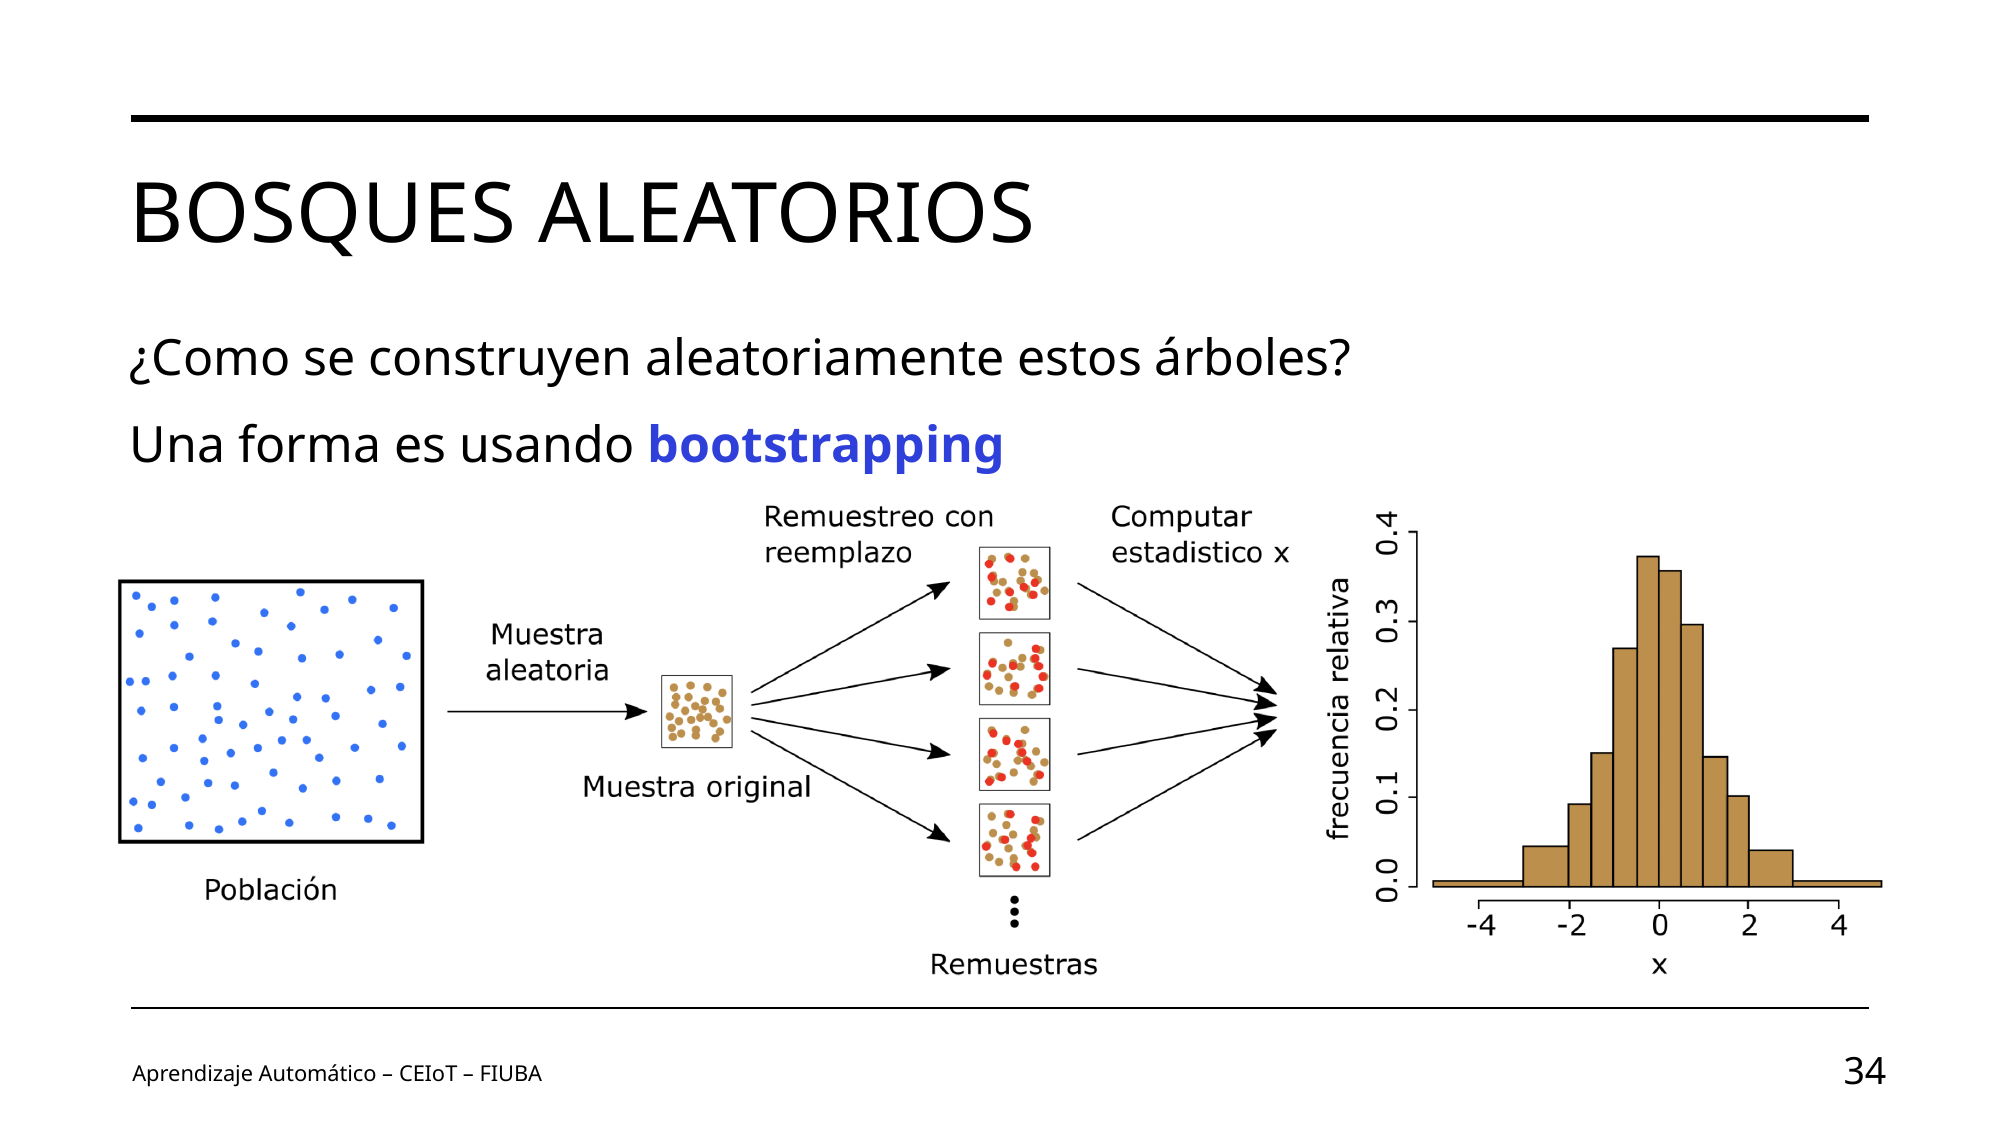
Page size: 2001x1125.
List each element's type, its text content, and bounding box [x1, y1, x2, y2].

slide_number 34 [1791, 1042, 1902, 1103]
picture [74, 496, 1926, 989]
footer Aprendizaje Automático – CEIoT – FIUBA [117, 1042, 862, 1103]
list ¿Como se construyen aleatoriamente estos árboles? Una forma es usando bootstrapping [114, 311, 1869, 496]
title Bosques Aleatorios [114, 151, 1869, 290]
